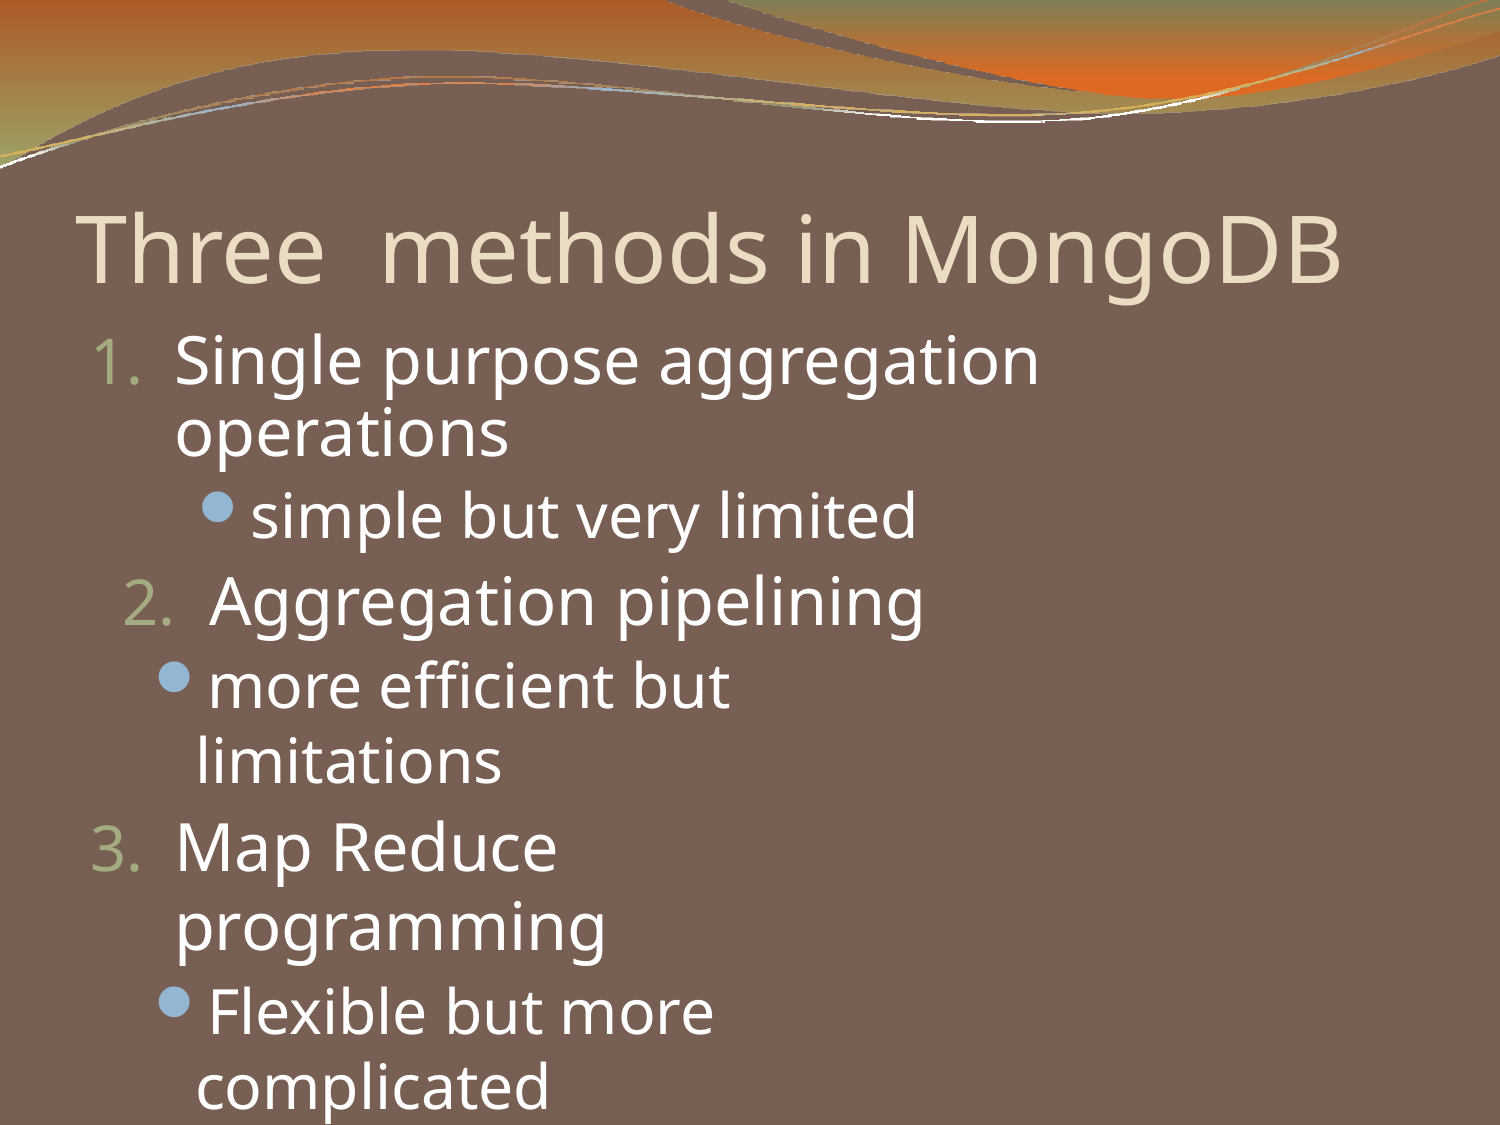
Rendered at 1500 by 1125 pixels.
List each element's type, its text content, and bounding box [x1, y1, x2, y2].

title Three methods in MongoDB [72, 187, 1385, 378]
picture [0, 0, 1500, 169]
text_box Single purpose aggregation operations simple but very limited Aggregation pipelining more efficient but limitations Map Reduce programming Flexible but more complicated Distributed processing model to run well across cluster [87, 314, 1326, 1125]
